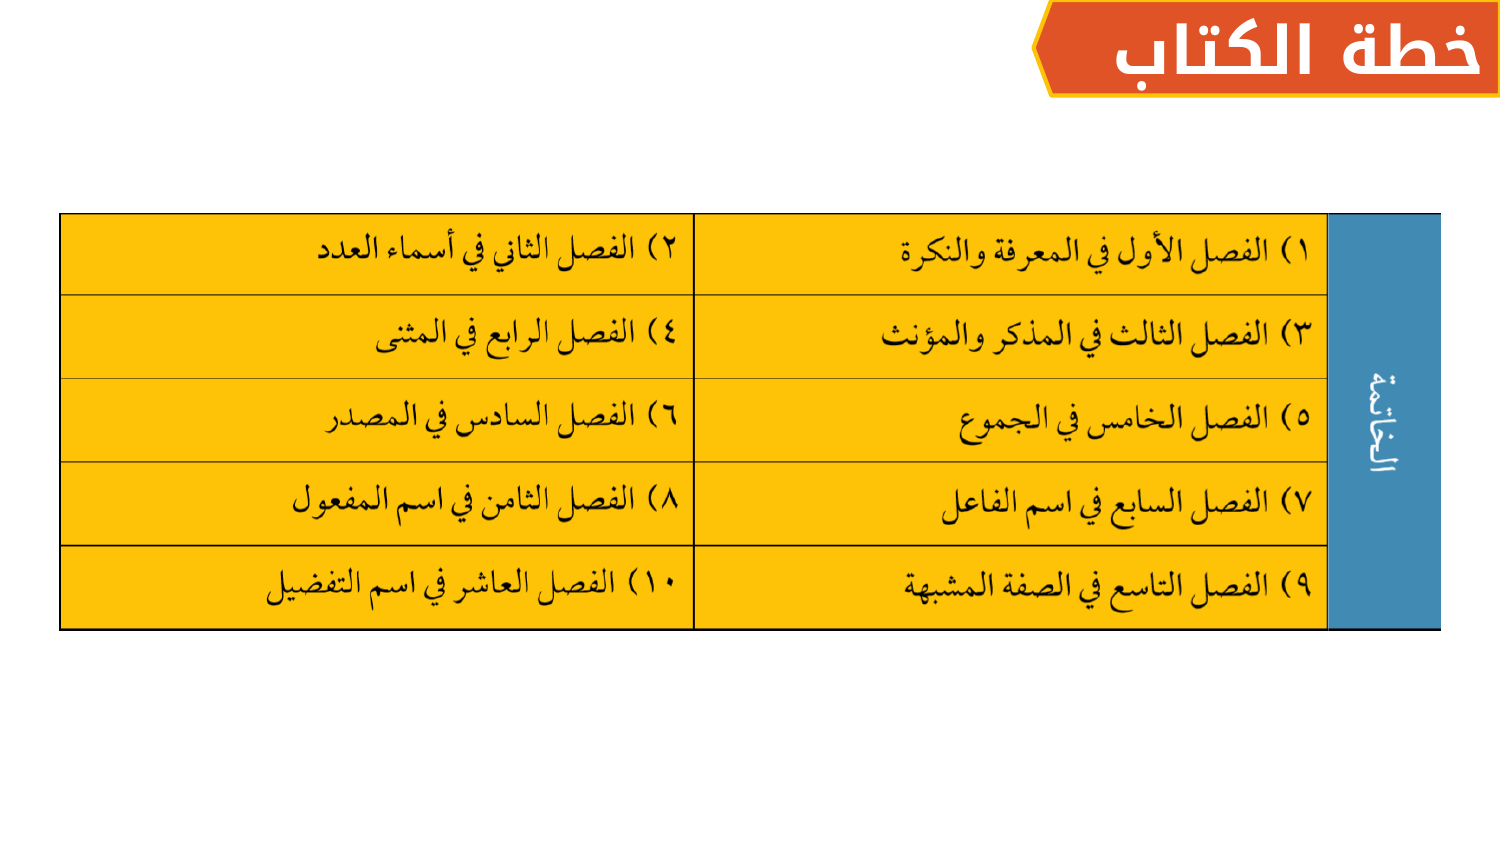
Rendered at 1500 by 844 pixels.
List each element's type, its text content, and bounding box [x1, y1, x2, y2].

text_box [58, 212, 1442, 632]
text_box خطة الكتاب [1031, 0, 1500, 98]
